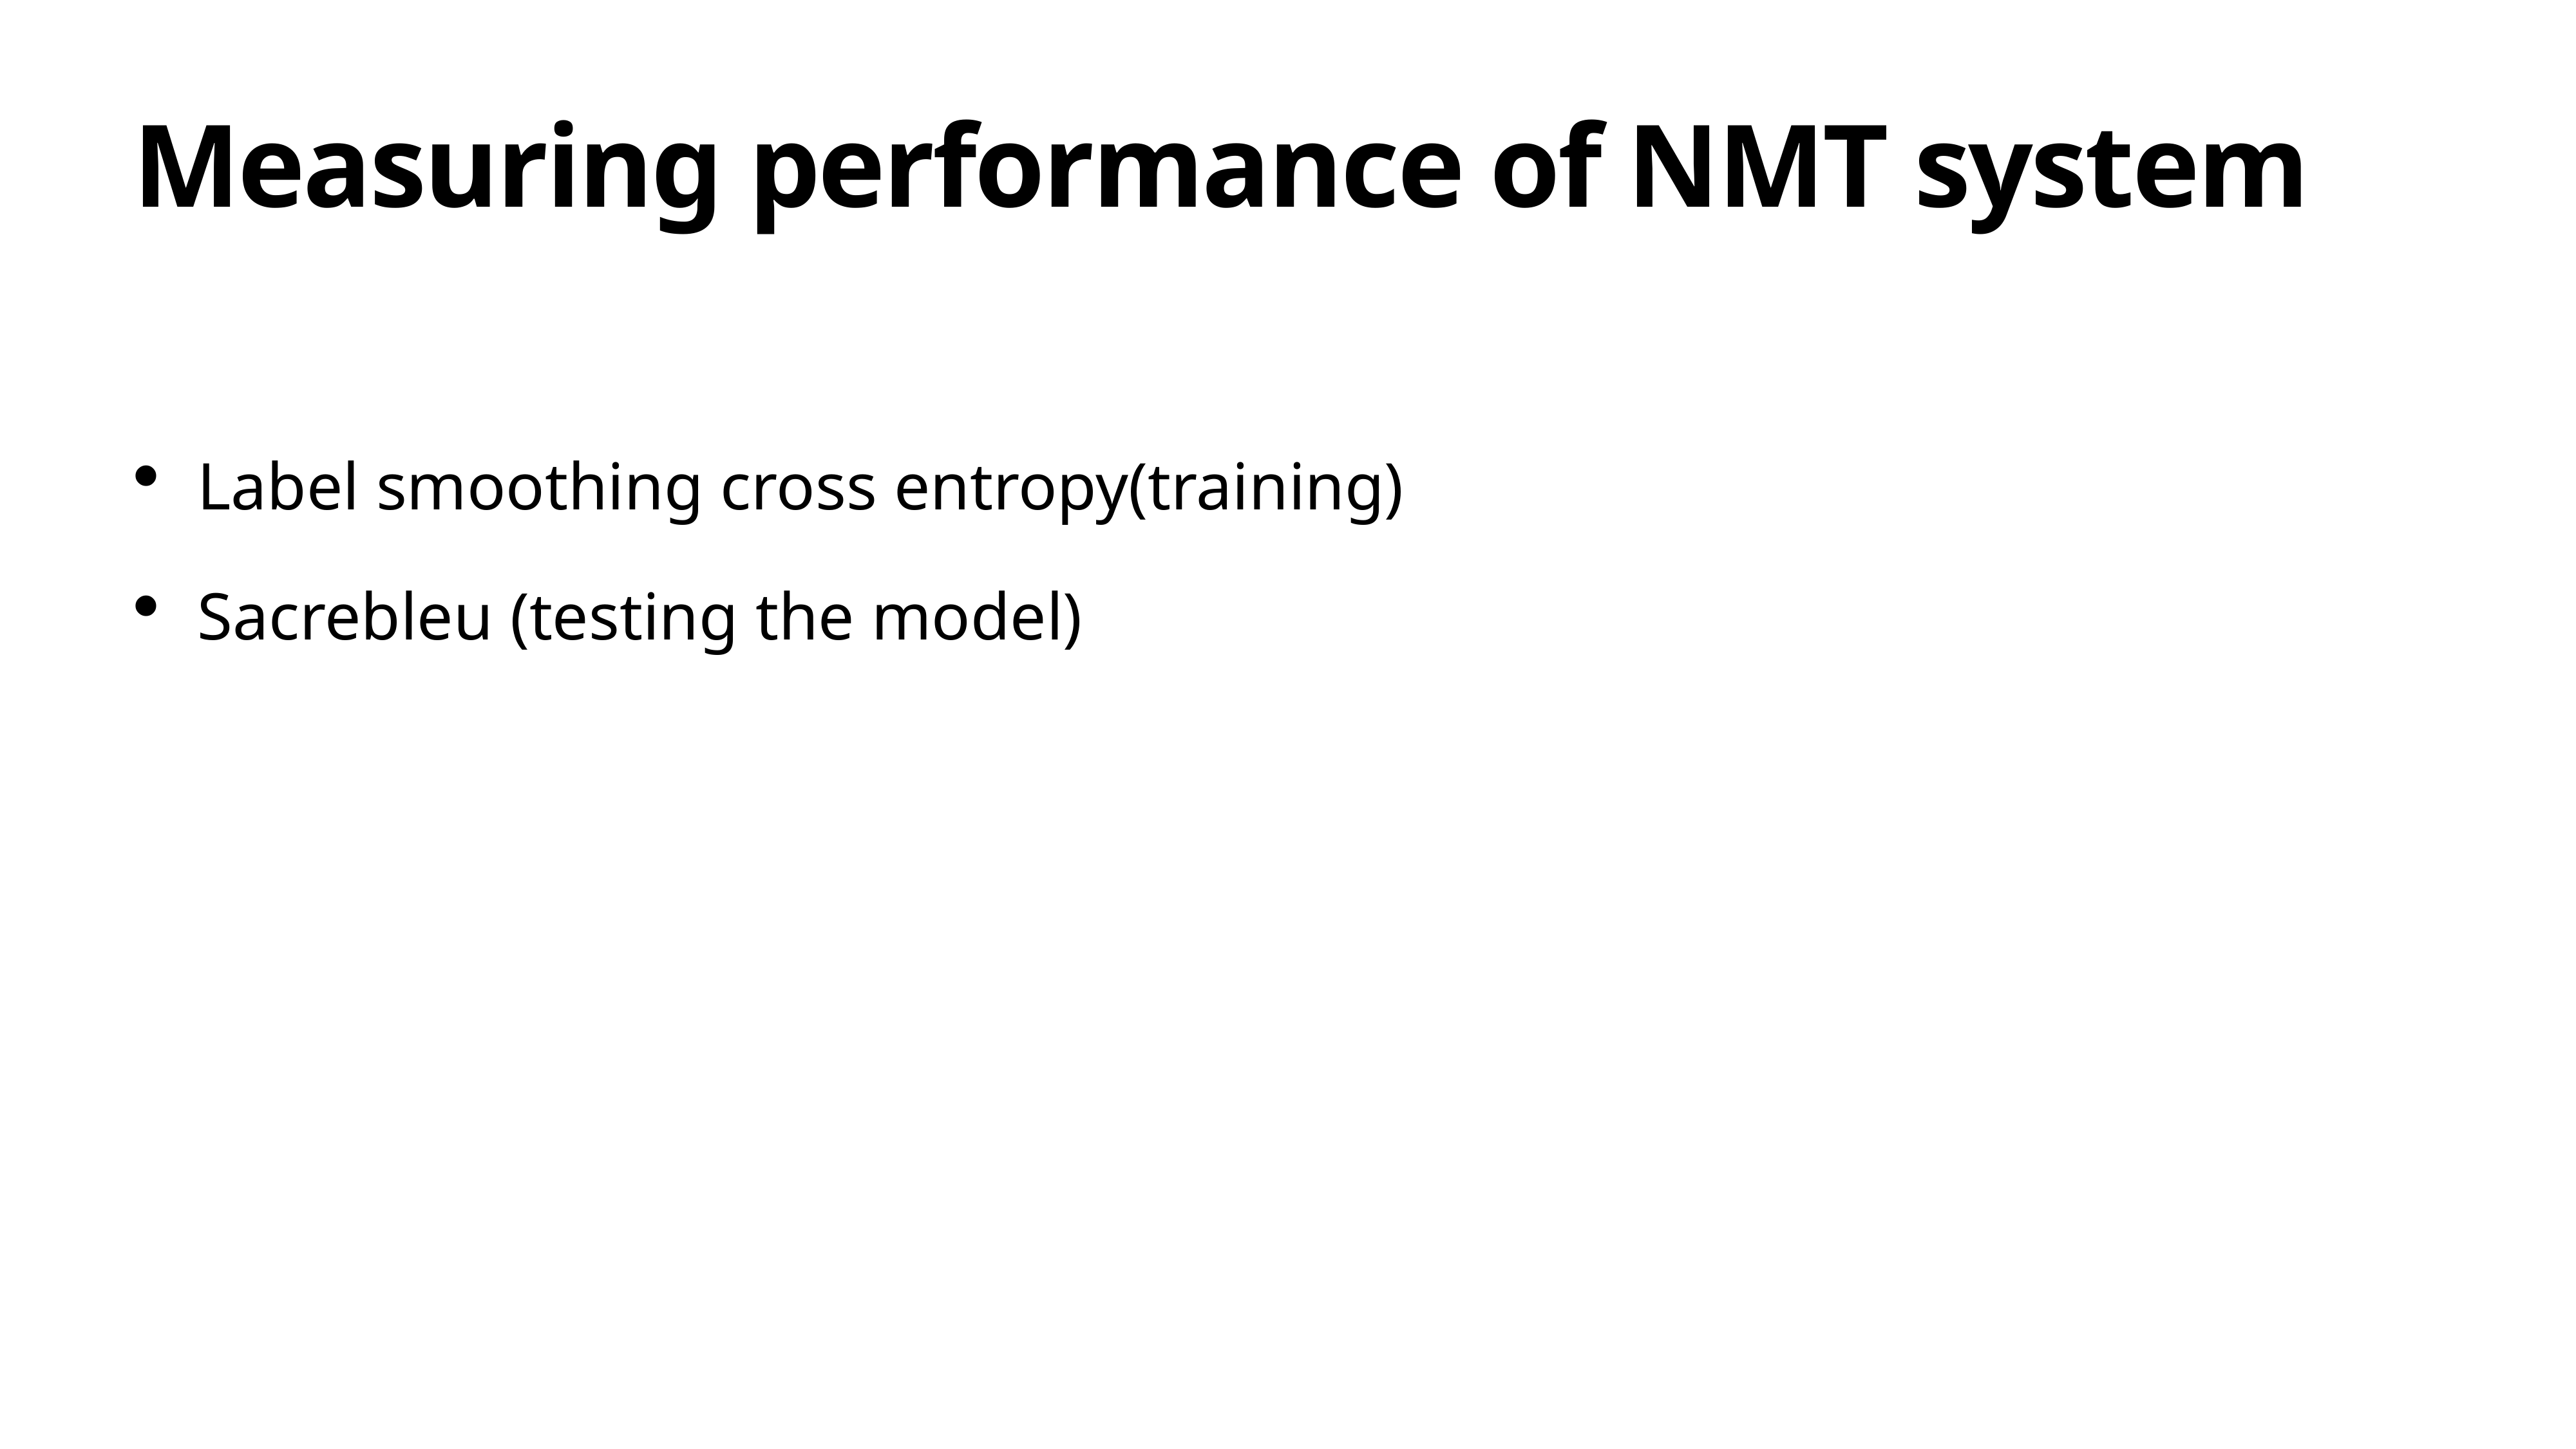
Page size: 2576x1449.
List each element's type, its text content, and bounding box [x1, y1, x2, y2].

title Measuring performance of NMT system [127, 113, 2449, 266]
list Label smoothing cross entropy(training) Sacrebleu (testing the model) [127, 448, 2449, 1321]
